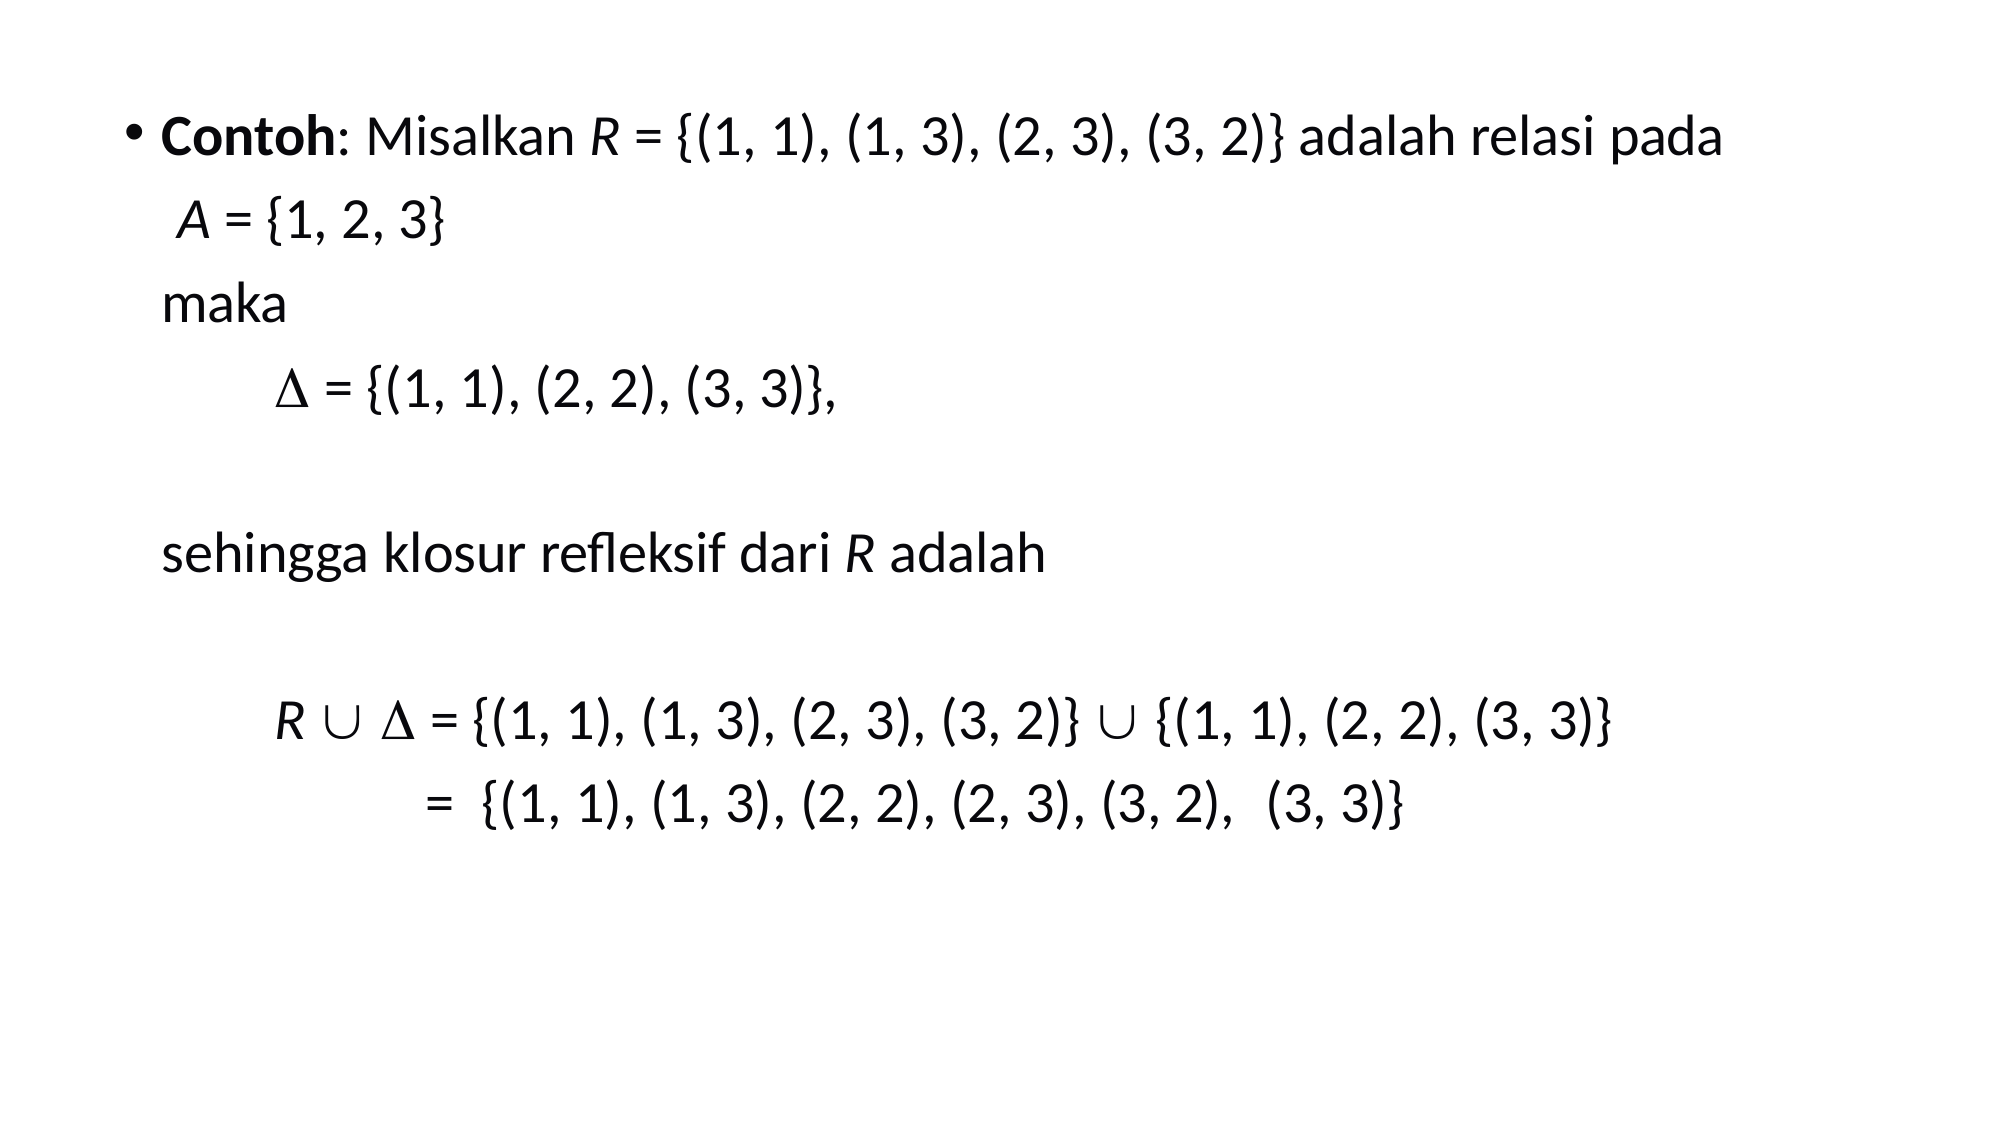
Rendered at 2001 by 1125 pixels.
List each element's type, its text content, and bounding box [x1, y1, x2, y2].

text_box Contoh: Misalkan R = {(1, 1), (1, 3), (2, 3), (3, 2)} adalah relasi pada A = {1, 2, 3} maka  = {(1, 1), (2, 2), (3, 3)}, sehingga klosur refleksif dari R adalah R   = {(1, 1), (1, 3), (2, 3), (3, 2)}  {(1, 1), (2, 2), (3, 3)} = {(1, 1), (1, 3), (2, 2), (2, 3), (3, 2), (3, 3)} [122, 80, 1805, 835]
